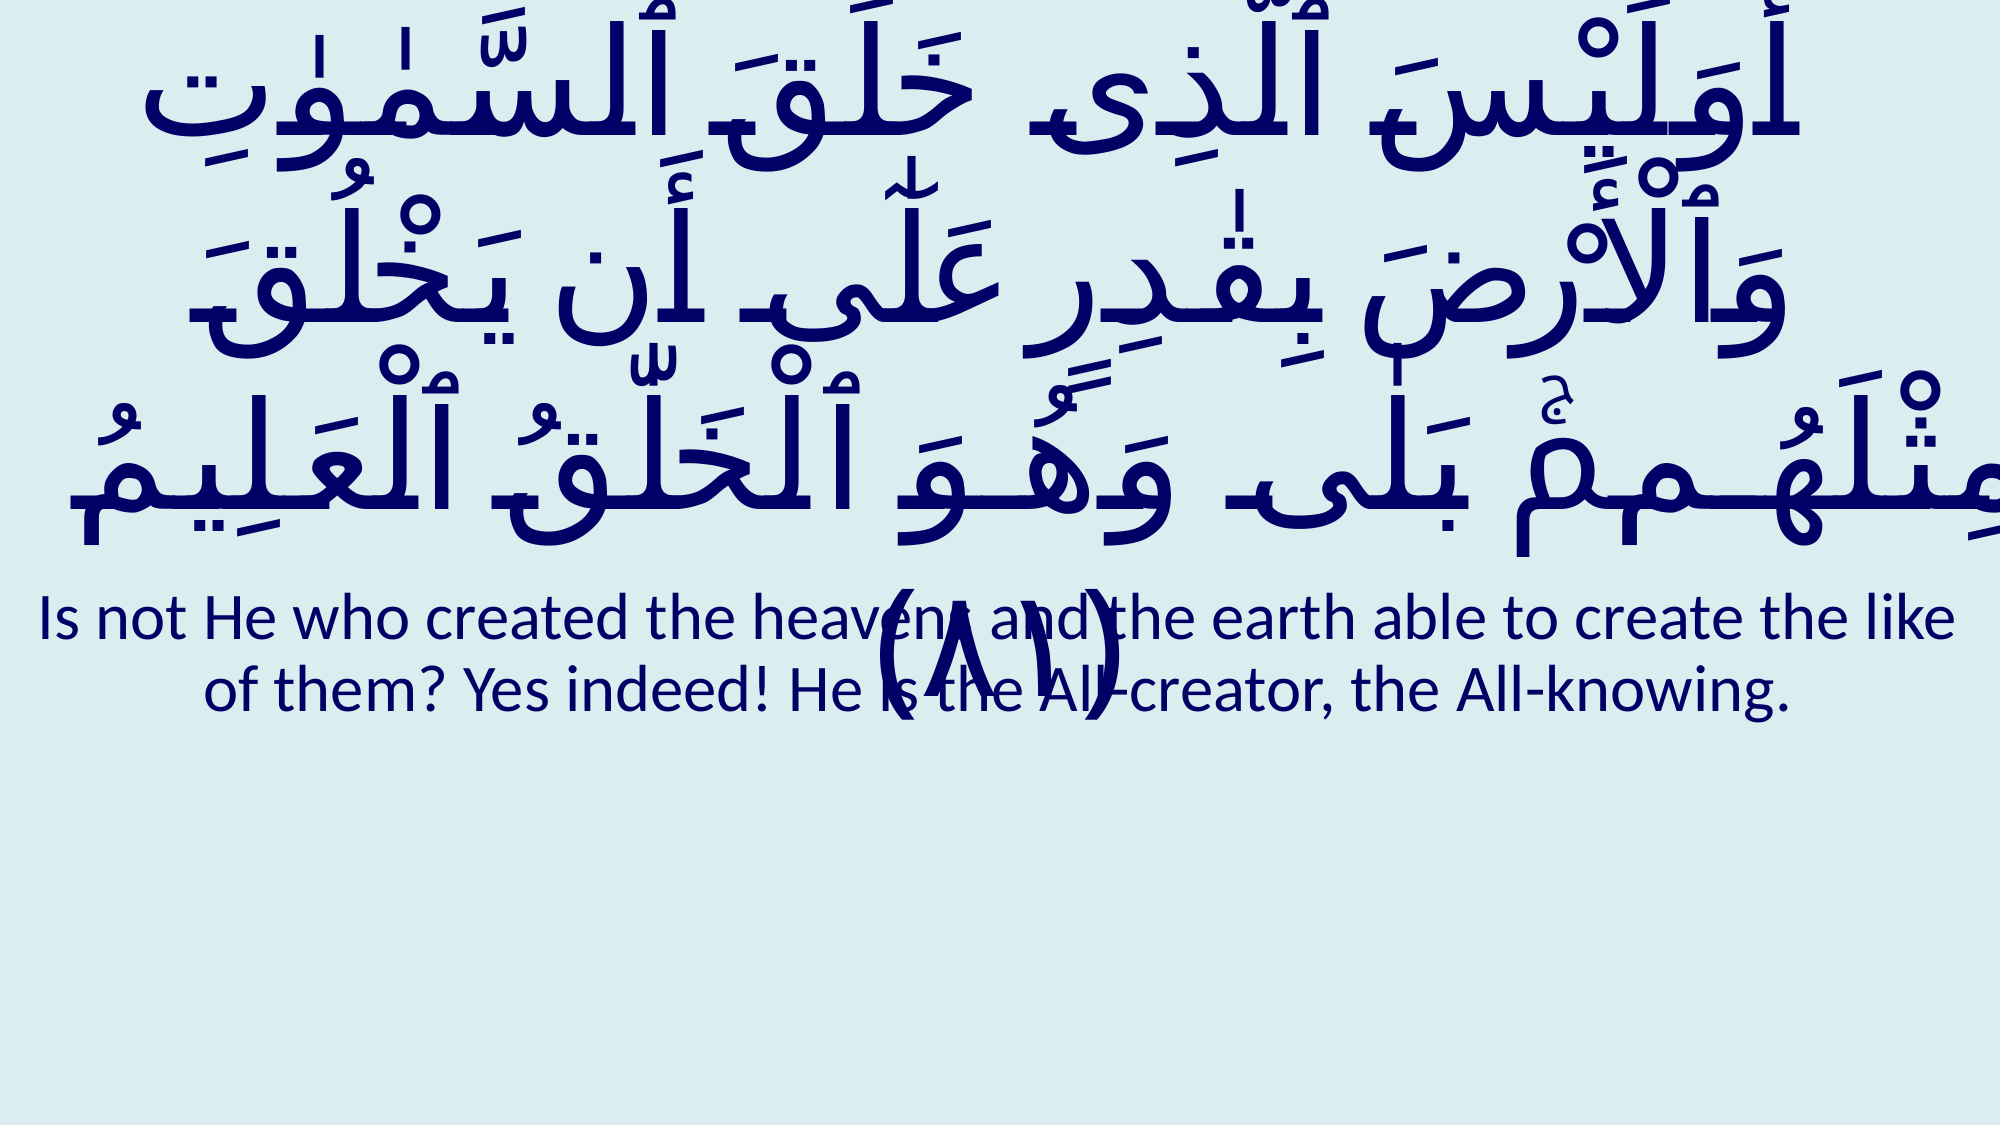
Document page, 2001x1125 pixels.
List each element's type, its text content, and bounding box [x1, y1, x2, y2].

title أَوَلَيْسَ ٱلَّذِى خَلَقَ ٱلسَّمٰوٰتِ وَٱلْأَرْضَ بِقٰدِرٍ عَلٰٓى أَن يَخْلُقَ مِثْلَهُمۚ بَلٰى وَهُوَ ٱلْخَلّٰقُ ٱلْعَلِيمُ ﴿٨١﴾ [0, 231, 2000, 473]
subtitle Is not He who created the heavens and the earth able to create the like of them? Yes indeed! He is the All-creator, the All-knowing. [7, 574, 1989, 862]
